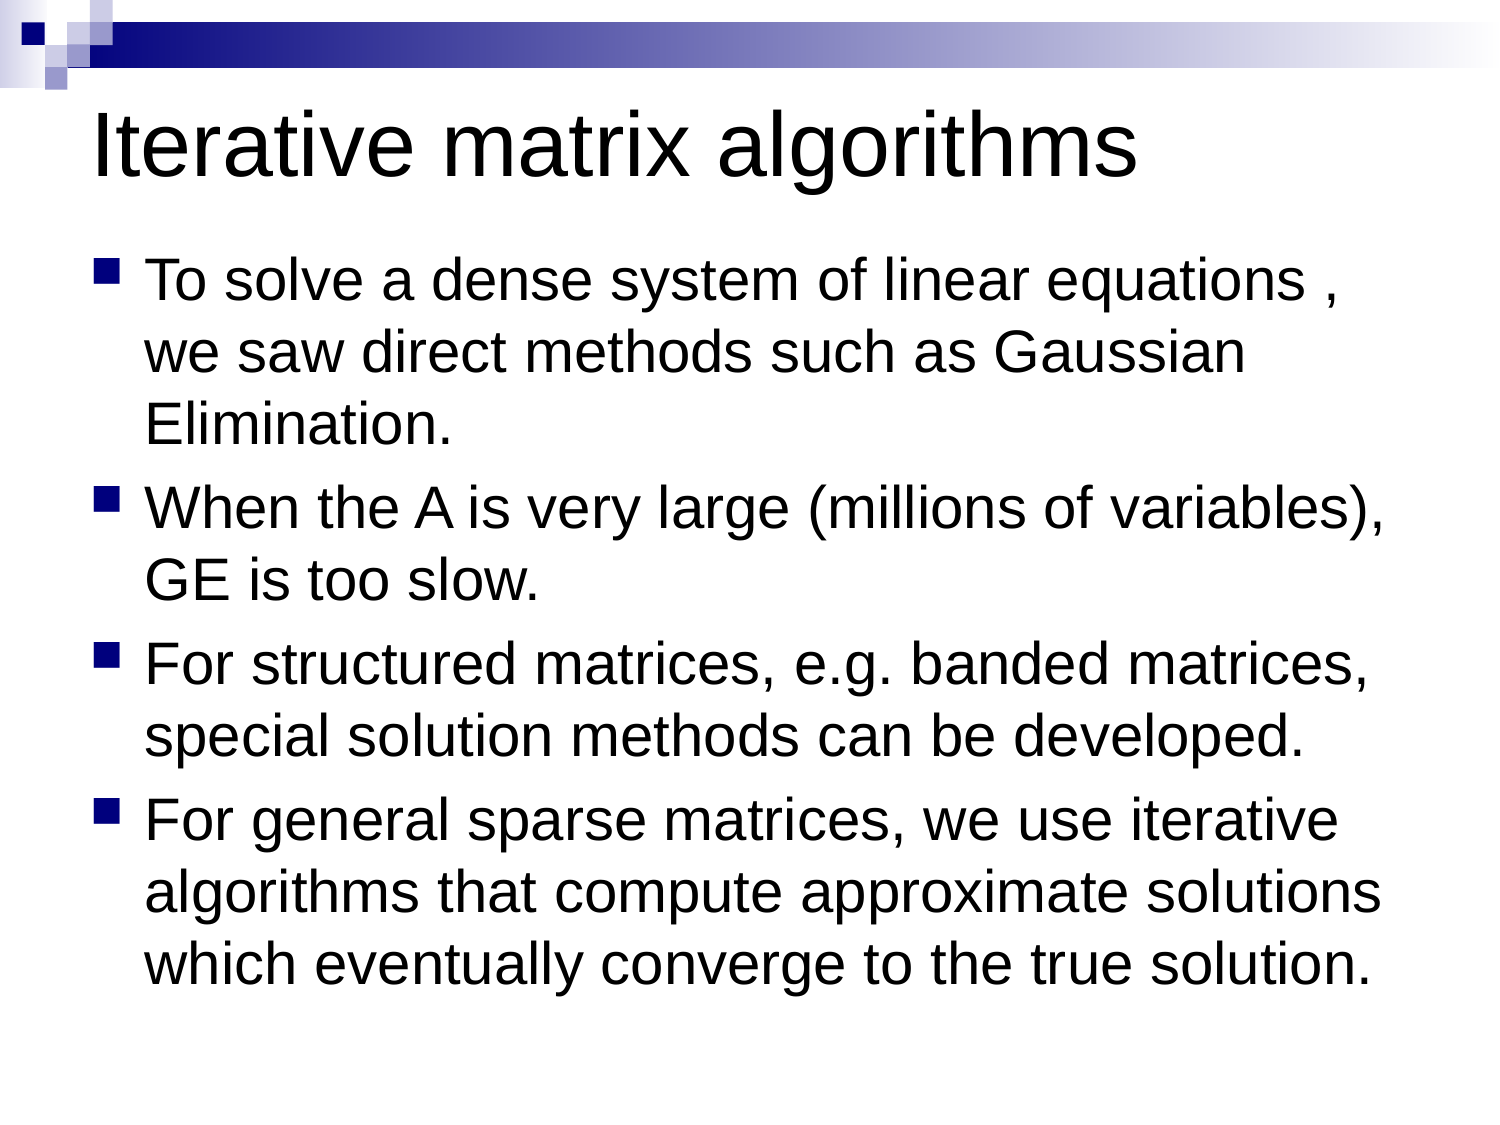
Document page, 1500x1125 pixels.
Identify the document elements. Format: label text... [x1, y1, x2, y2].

title Iterative matrix algorithms [75, 75, 1425, 205]
